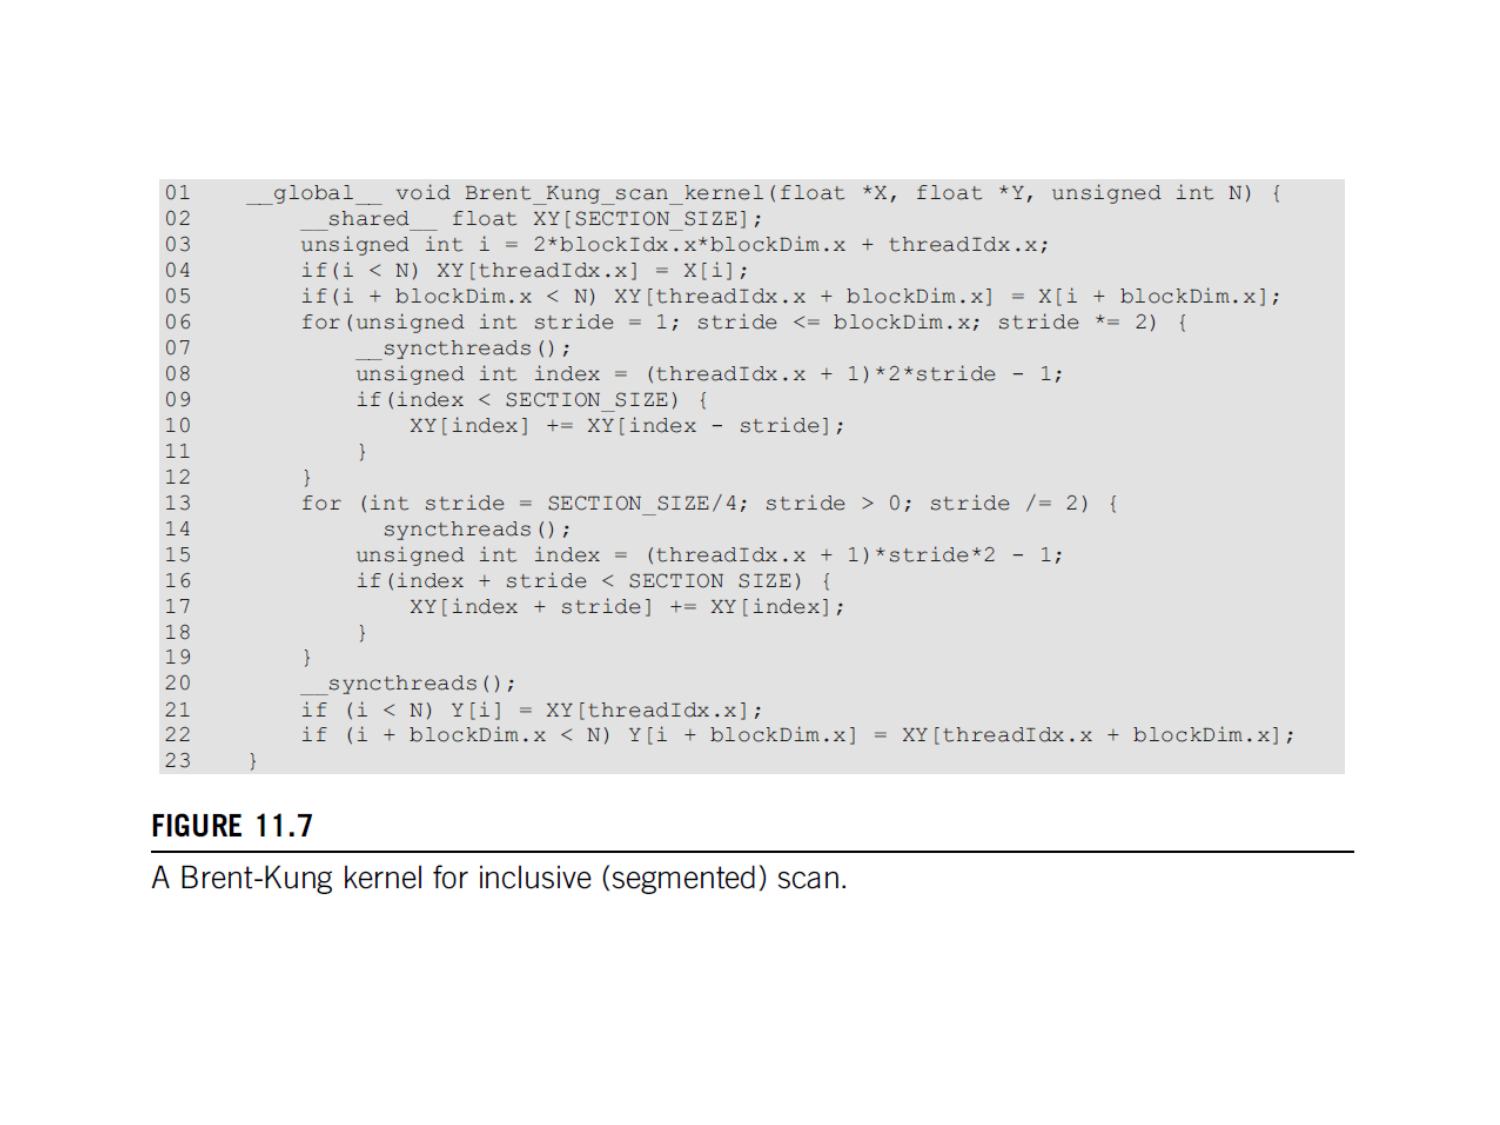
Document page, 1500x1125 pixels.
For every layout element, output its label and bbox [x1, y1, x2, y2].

picture [137, 171, 1372, 913]
